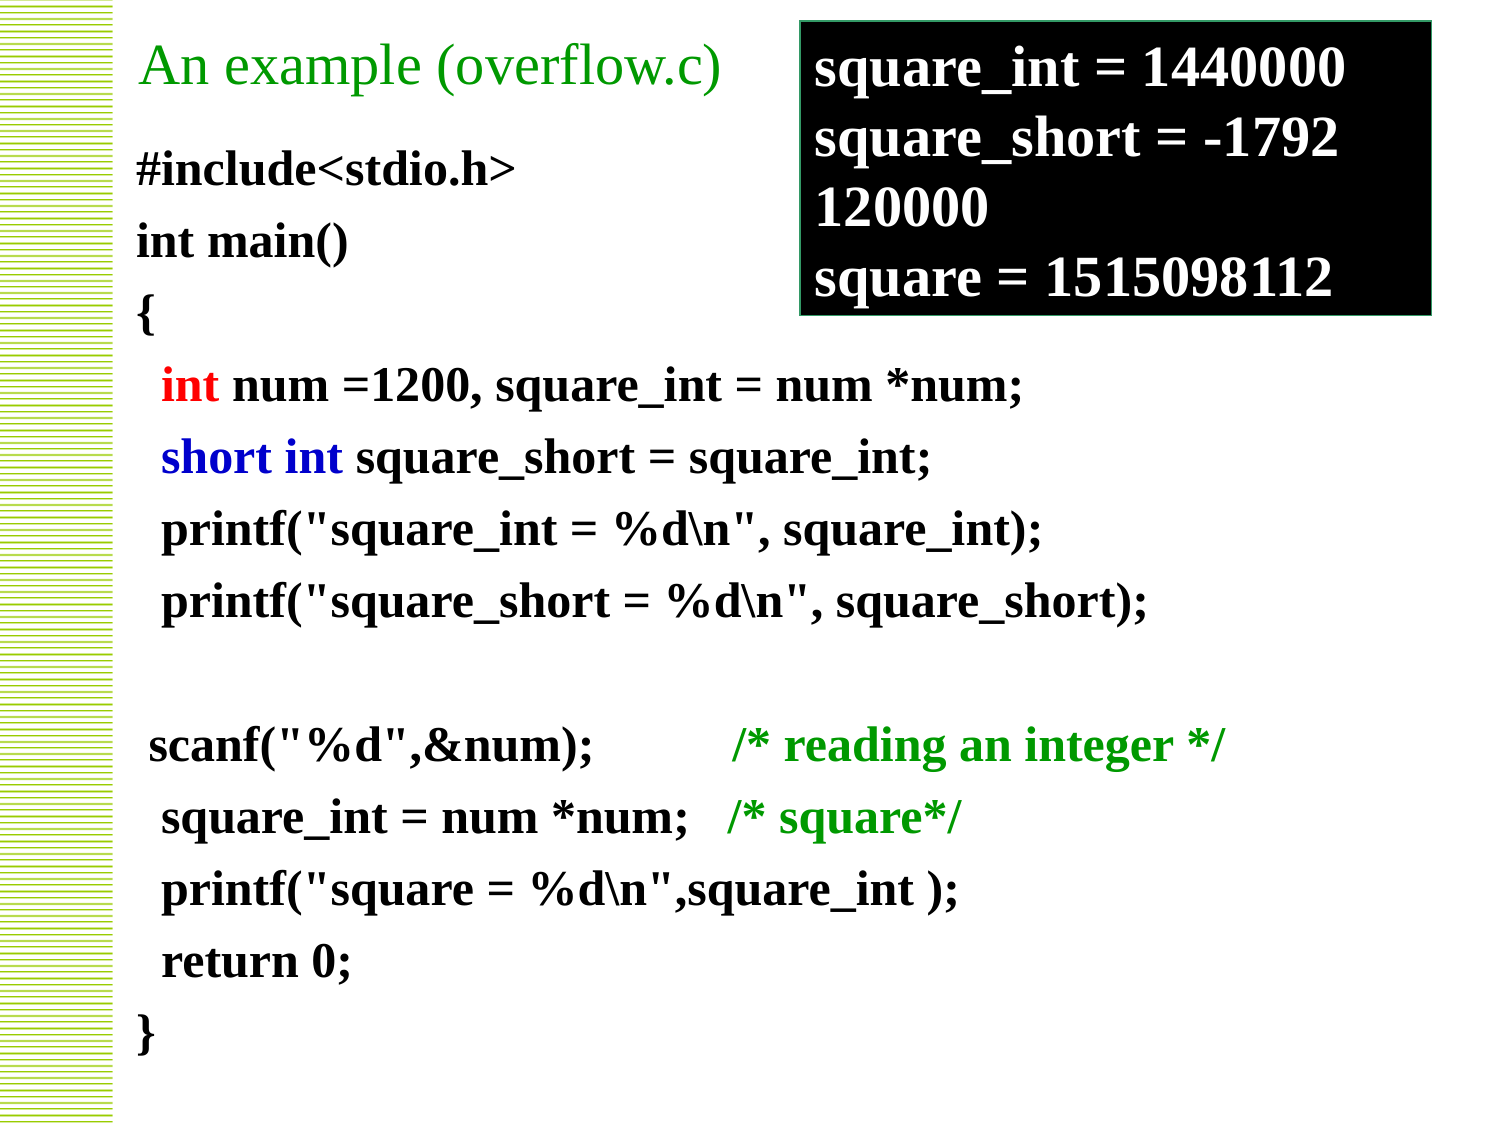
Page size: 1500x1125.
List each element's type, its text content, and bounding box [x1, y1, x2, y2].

text_box square_int = 1440000 square_short = -1792 120000 square = 1515098112 [799, 20, 1432, 316]
list An example (overflow.c) [123, 19, 1474, 911]
picture [0, 0, 113, 1125]
text_box #include<stdio.h> int main() { int num =1200, square_int = num *num; short int square_short = square_int; printf("square_int = %d\n", square_int); printf("square_short = %d\n", square_short); scanf("%d",&num); /* reading an integer */ square_int = num *num; /* square*/ printf("square = %d\n",square_int ); return 0; } [88, 115, 1412, 1067]
